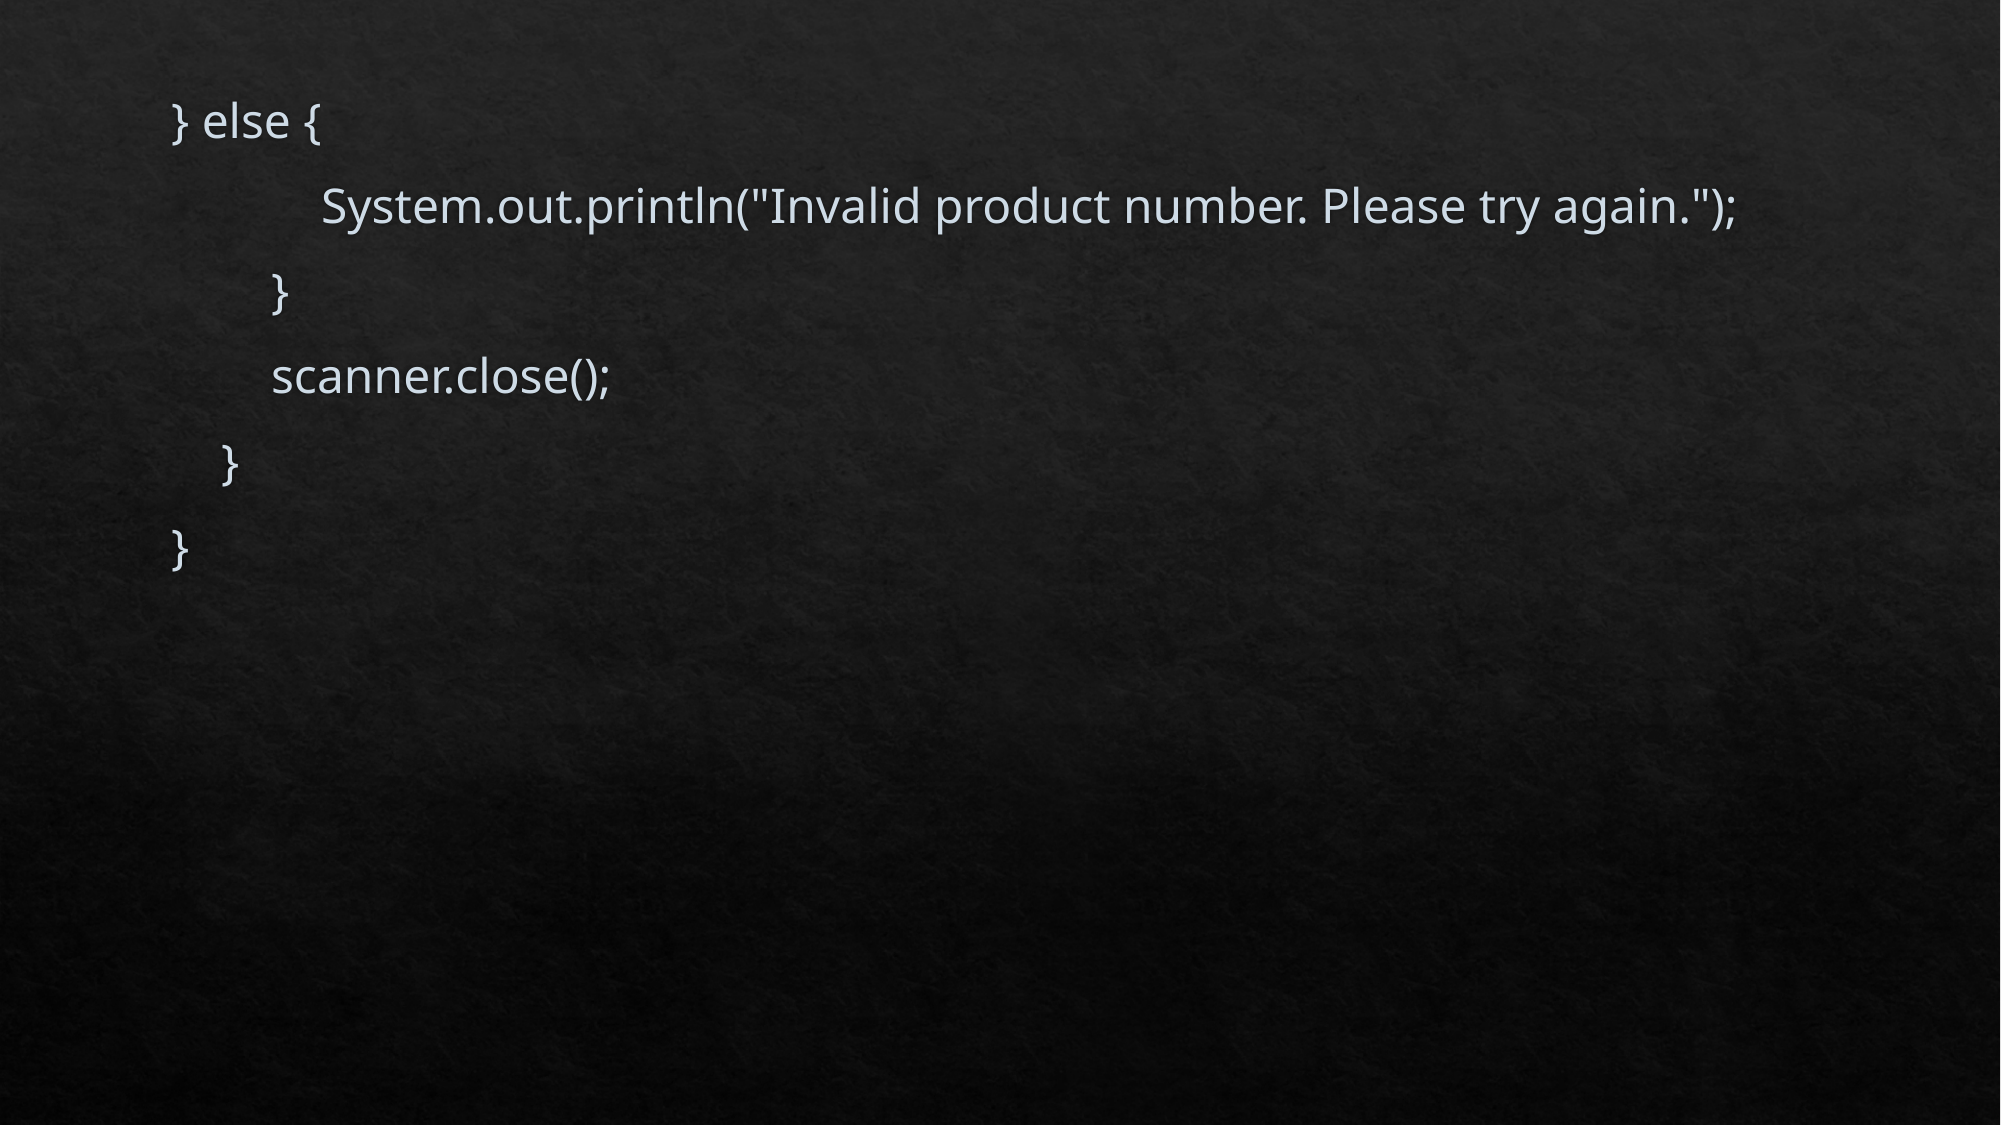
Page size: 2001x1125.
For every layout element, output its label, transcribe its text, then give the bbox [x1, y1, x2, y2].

list } else { System.out.println("Invalid product number. Please try again."); } scanner.close(); } } [149, 77, 1849, 950]
